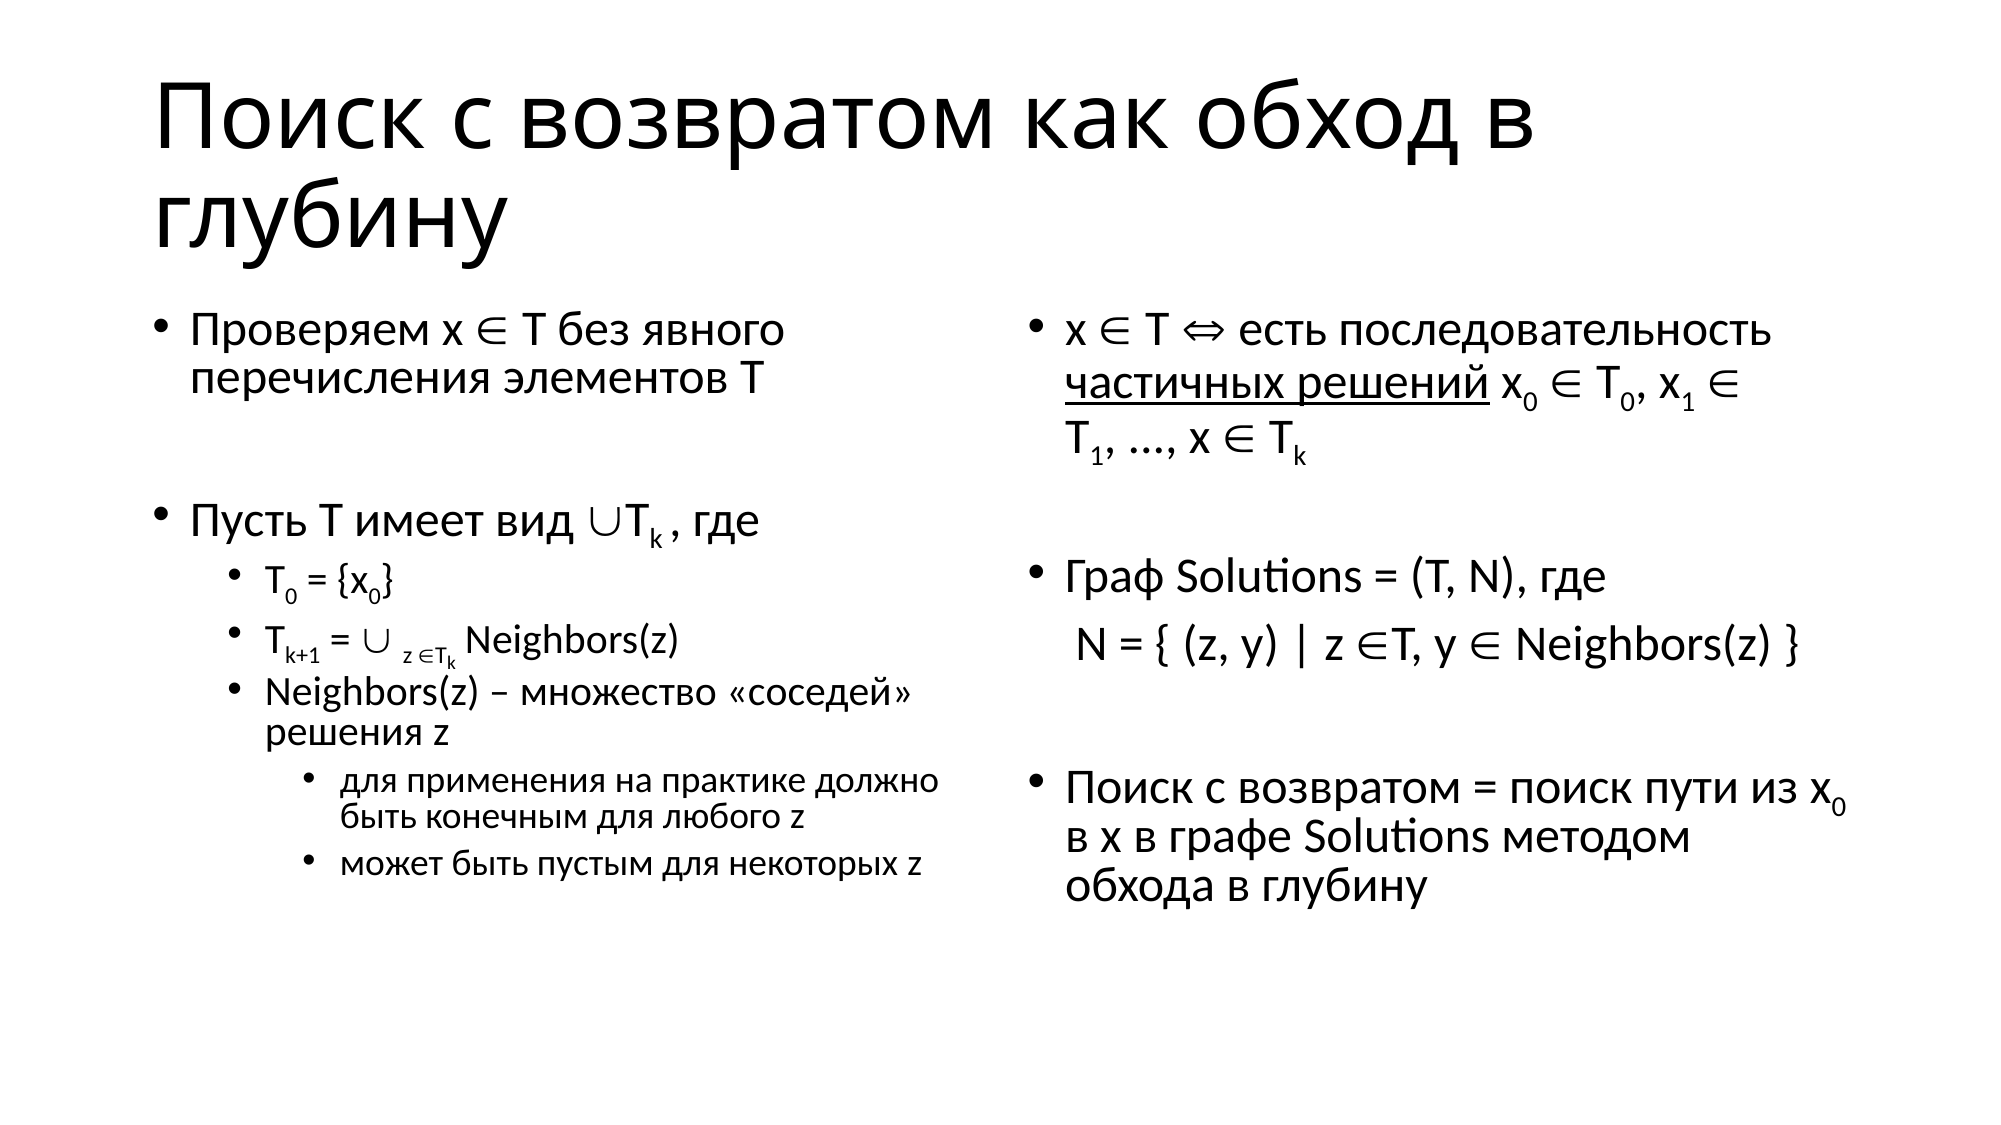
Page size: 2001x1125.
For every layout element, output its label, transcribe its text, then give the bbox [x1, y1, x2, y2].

list x  T  есть последовательность частичных решений x0  T0, x1  T1, ..., x  Tk Граф Solutions = (T, N), где N = { (z, y) | z T, y  Neighbors(z) } Поиск с возвратом = поиск пути из x0 в x в графе Solutions методом обхода в глубину [1012, 299, 1863, 1014]
list Проверяем x  T без явного перечисления элементов T Пусть T имеет вид Tk , где T0 = {x0} Tk+1 =  z Tk Neighbors(z) Neighbors(z) – множество «соседей» решения z для применения на практике должно быть конечным для любого z может быть пустым для некоторых z [137, 299, 988, 1014]
title Поиск с возвратом как обход в глубину [137, 59, 1863, 278]
